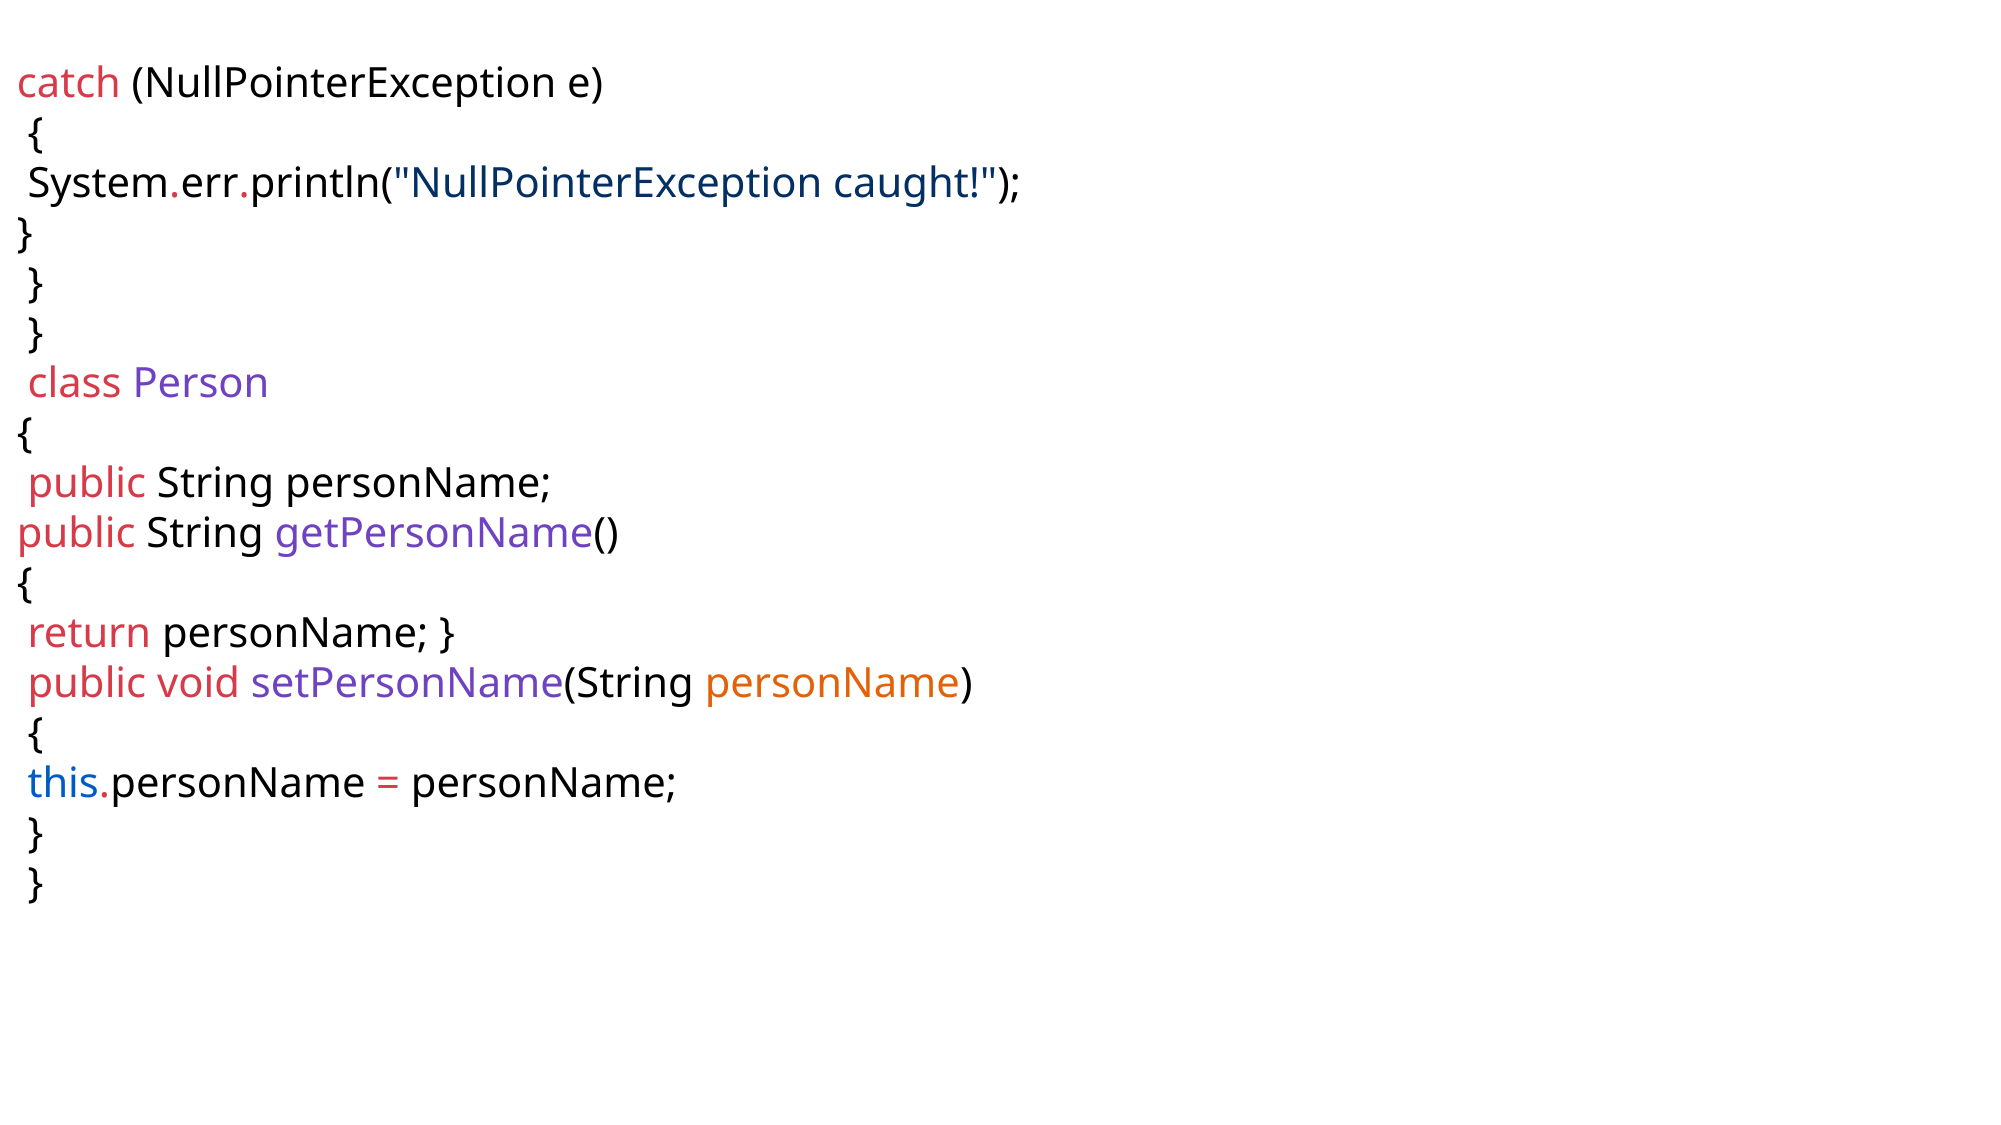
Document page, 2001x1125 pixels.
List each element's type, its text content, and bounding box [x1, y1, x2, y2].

text_box catch (NullPointerException e) { System.err.println("NullPointerException caught!"); } } } class Person { public String personName; public String getPersonName() { return personName; } public void setPersonName(String personName) { this.personName = personName; } } [1, 48, 1886, 914]
